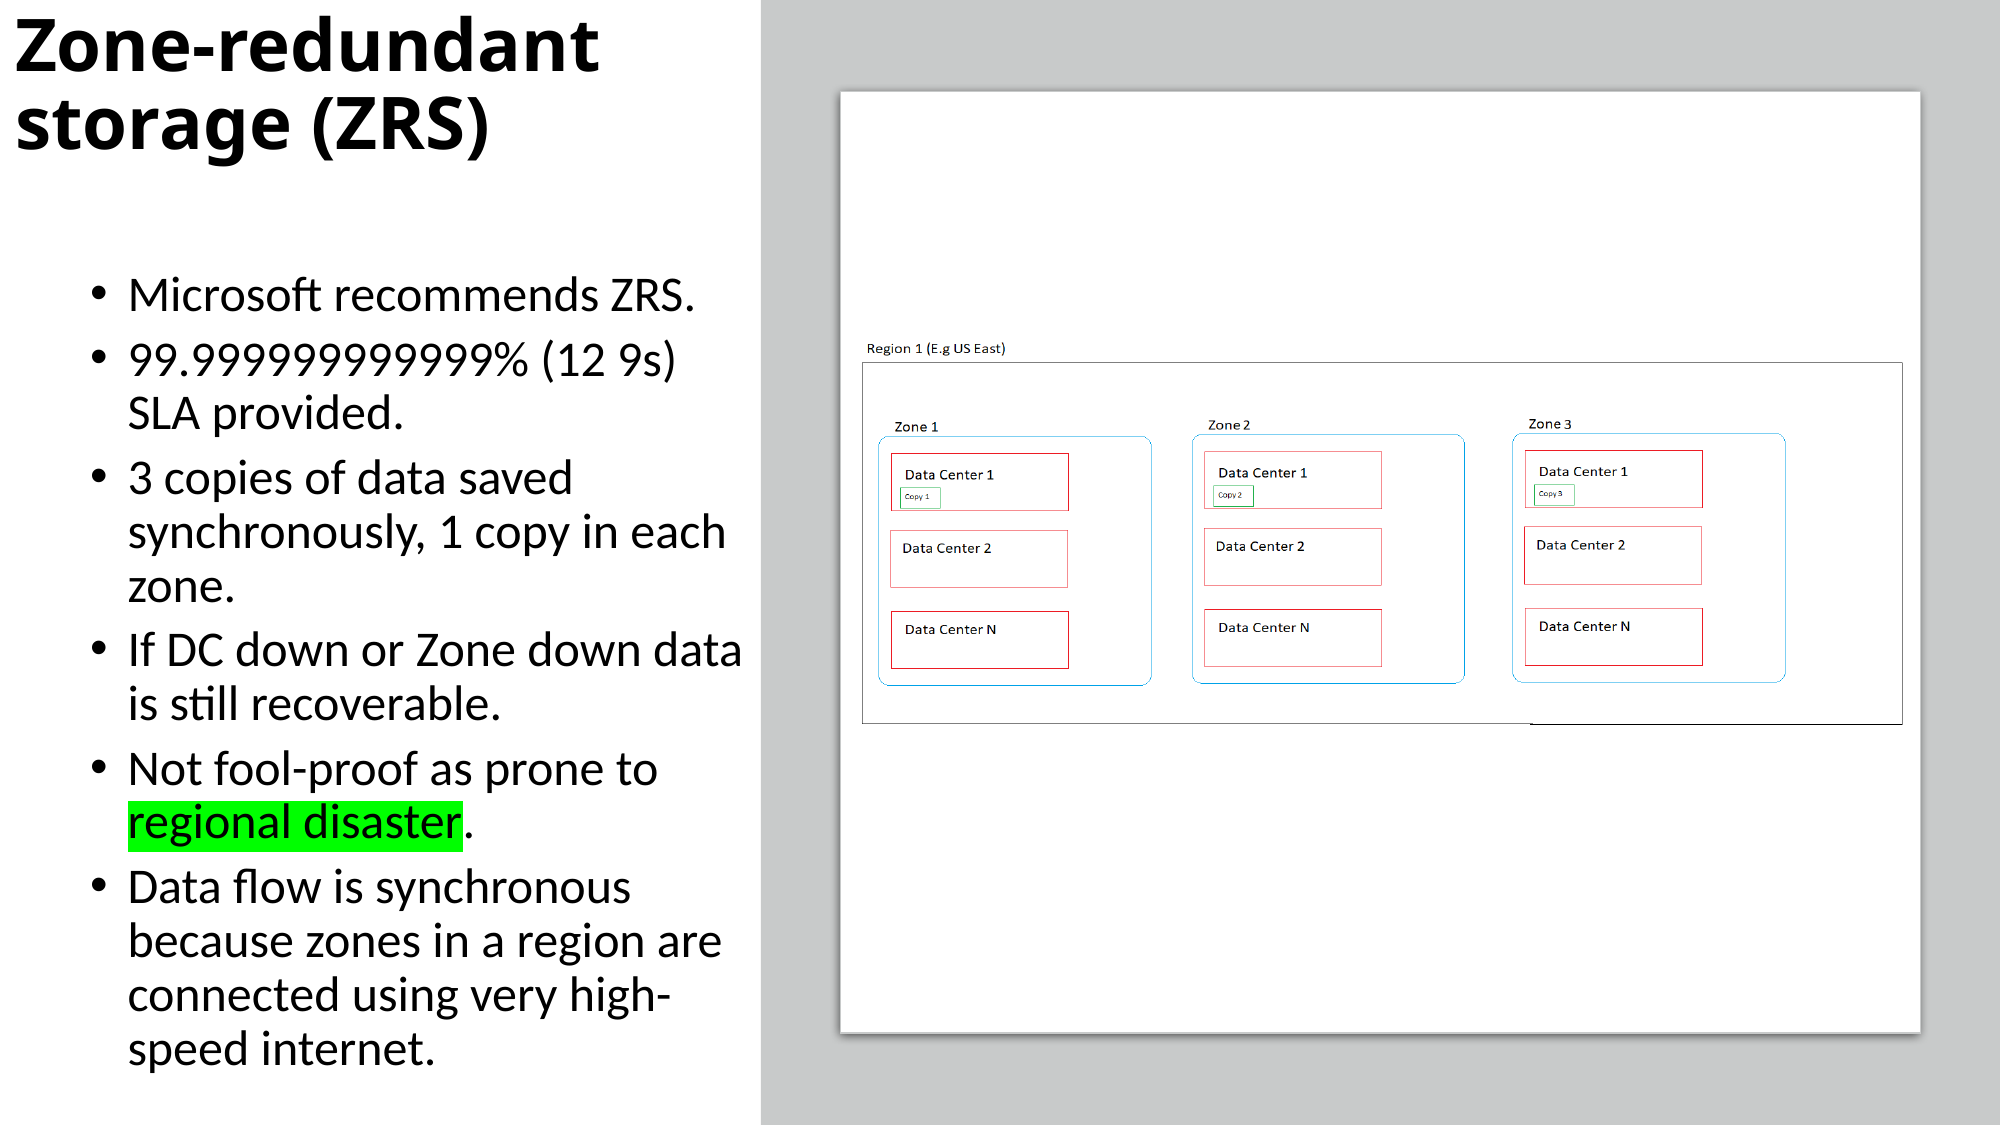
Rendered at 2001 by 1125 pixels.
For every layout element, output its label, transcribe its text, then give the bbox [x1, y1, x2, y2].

text_box [839, 90, 1922, 1034]
text_box [760, 0, 2000, 1125]
picture [853, 333, 1908, 732]
title Zone-redundant storage (ZRS) [0, 0, 760, 174]
list Microsoft recommends ZRS. 99.999999999999% (12 9s) SLA provided. 3 copies of data saved synchronously, 1 copy in each zone. If DC down or Zone down data is still recoverable. Not fool-proof as prone to regional disaster. Data flow is synchronous because zones in a region are connected using very high-speed internet. [0, 260, 760, 1125]
